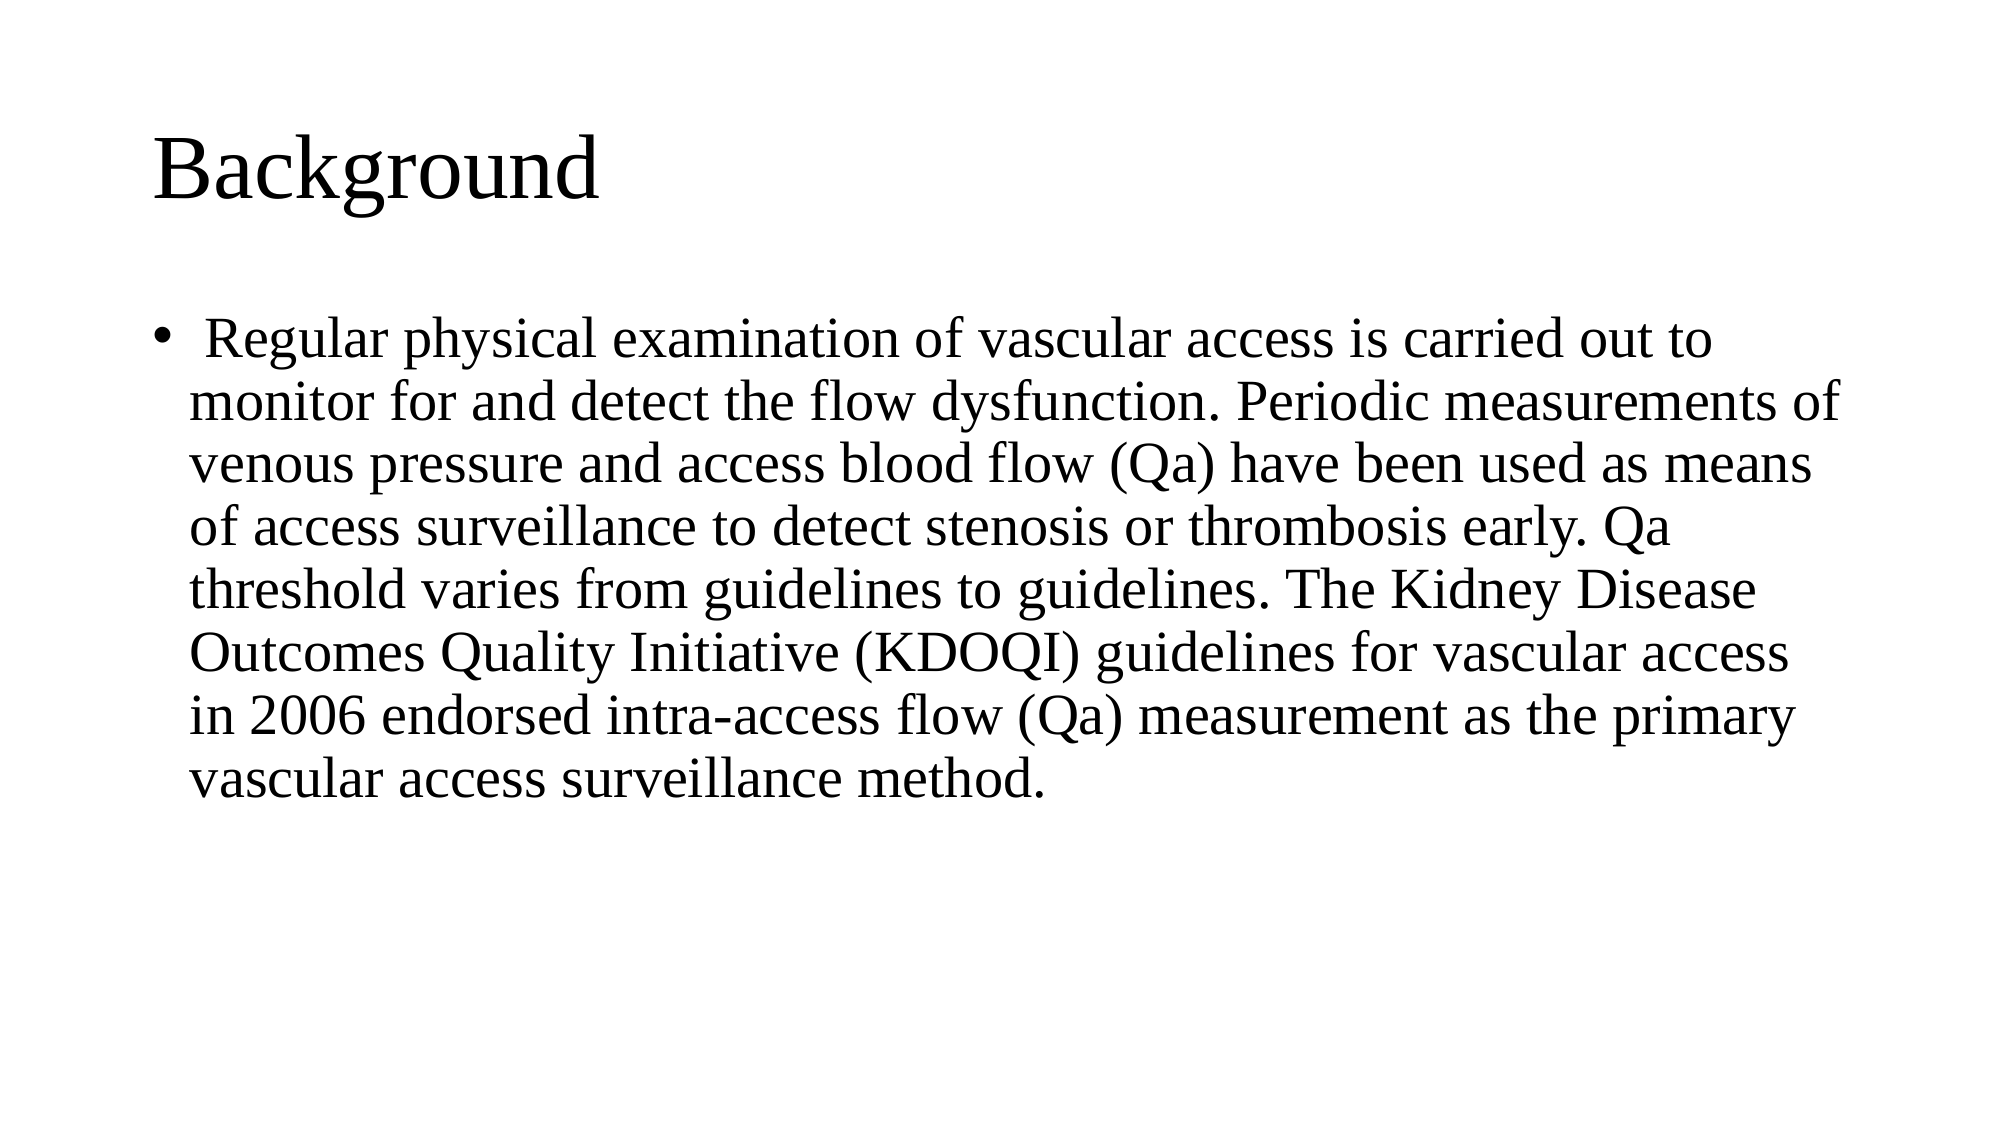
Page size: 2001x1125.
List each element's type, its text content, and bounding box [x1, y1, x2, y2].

list Regular physical examination of vascular access is carried out to monitor for and detect the flow dysfunction. Periodic measurements of venous pressure and access blood flow (Qa) have been used as means of access surveillance to detect stenosis or thrombosis early. Qa threshold varies from guidelines to guidelines. The Kidney Disease Outcomes Quality Initiative (KDOQI) guidelines for vascular access in 2006 endorsed intra-access flow (Qa) measurement as the primary vascular access surveillance method. [137, 299, 1863, 1014]
title Background [137, 59, 1863, 278]
